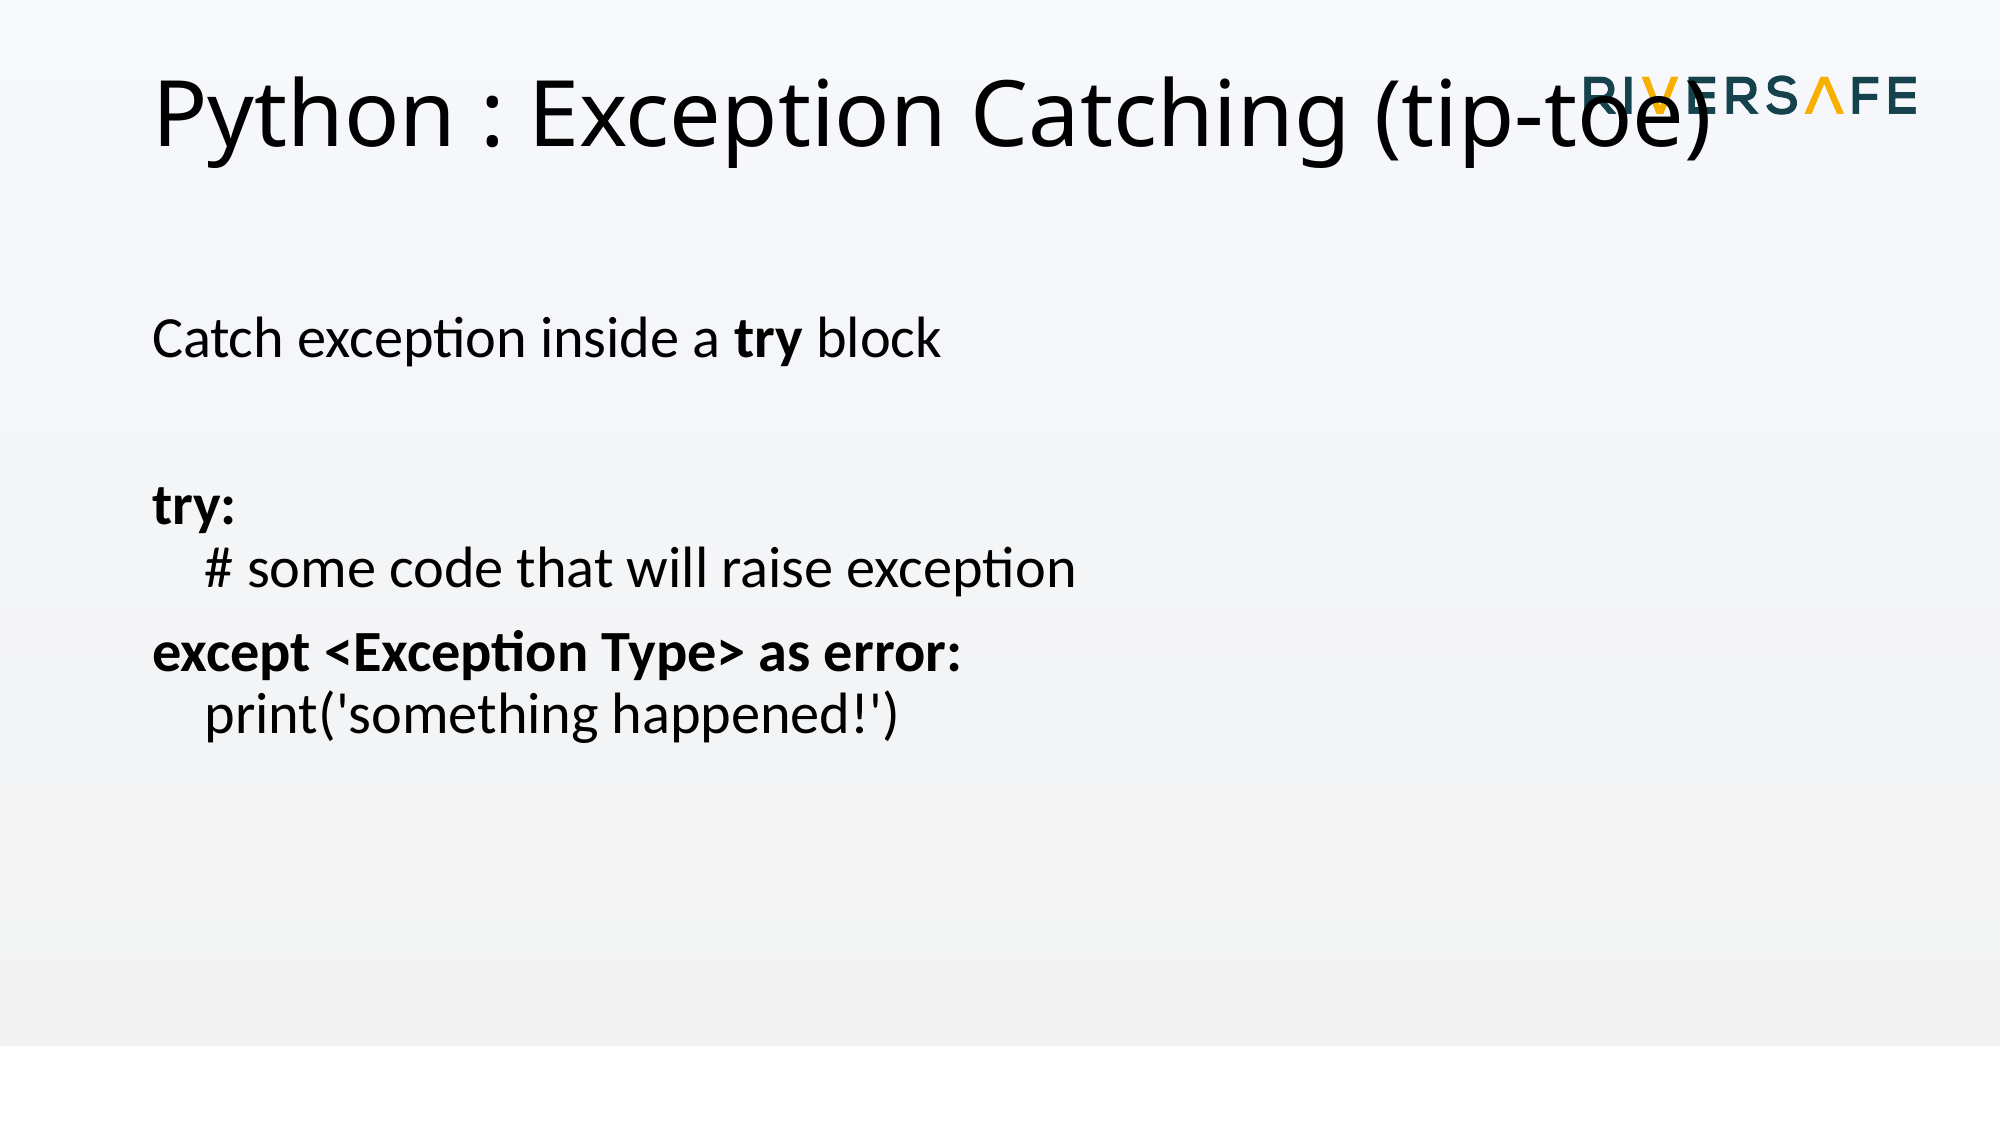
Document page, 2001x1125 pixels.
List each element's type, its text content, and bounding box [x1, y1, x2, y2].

title Python : Exception Catching (tip-toe) [137, 59, 1863, 278]
text_box Catch exception inside a try block try: # some code that will raise exception except <Exception Type> as error: print('something happened!') [137, 299, 1863, 1014]
picture [1863, 75, 1916, 115]
